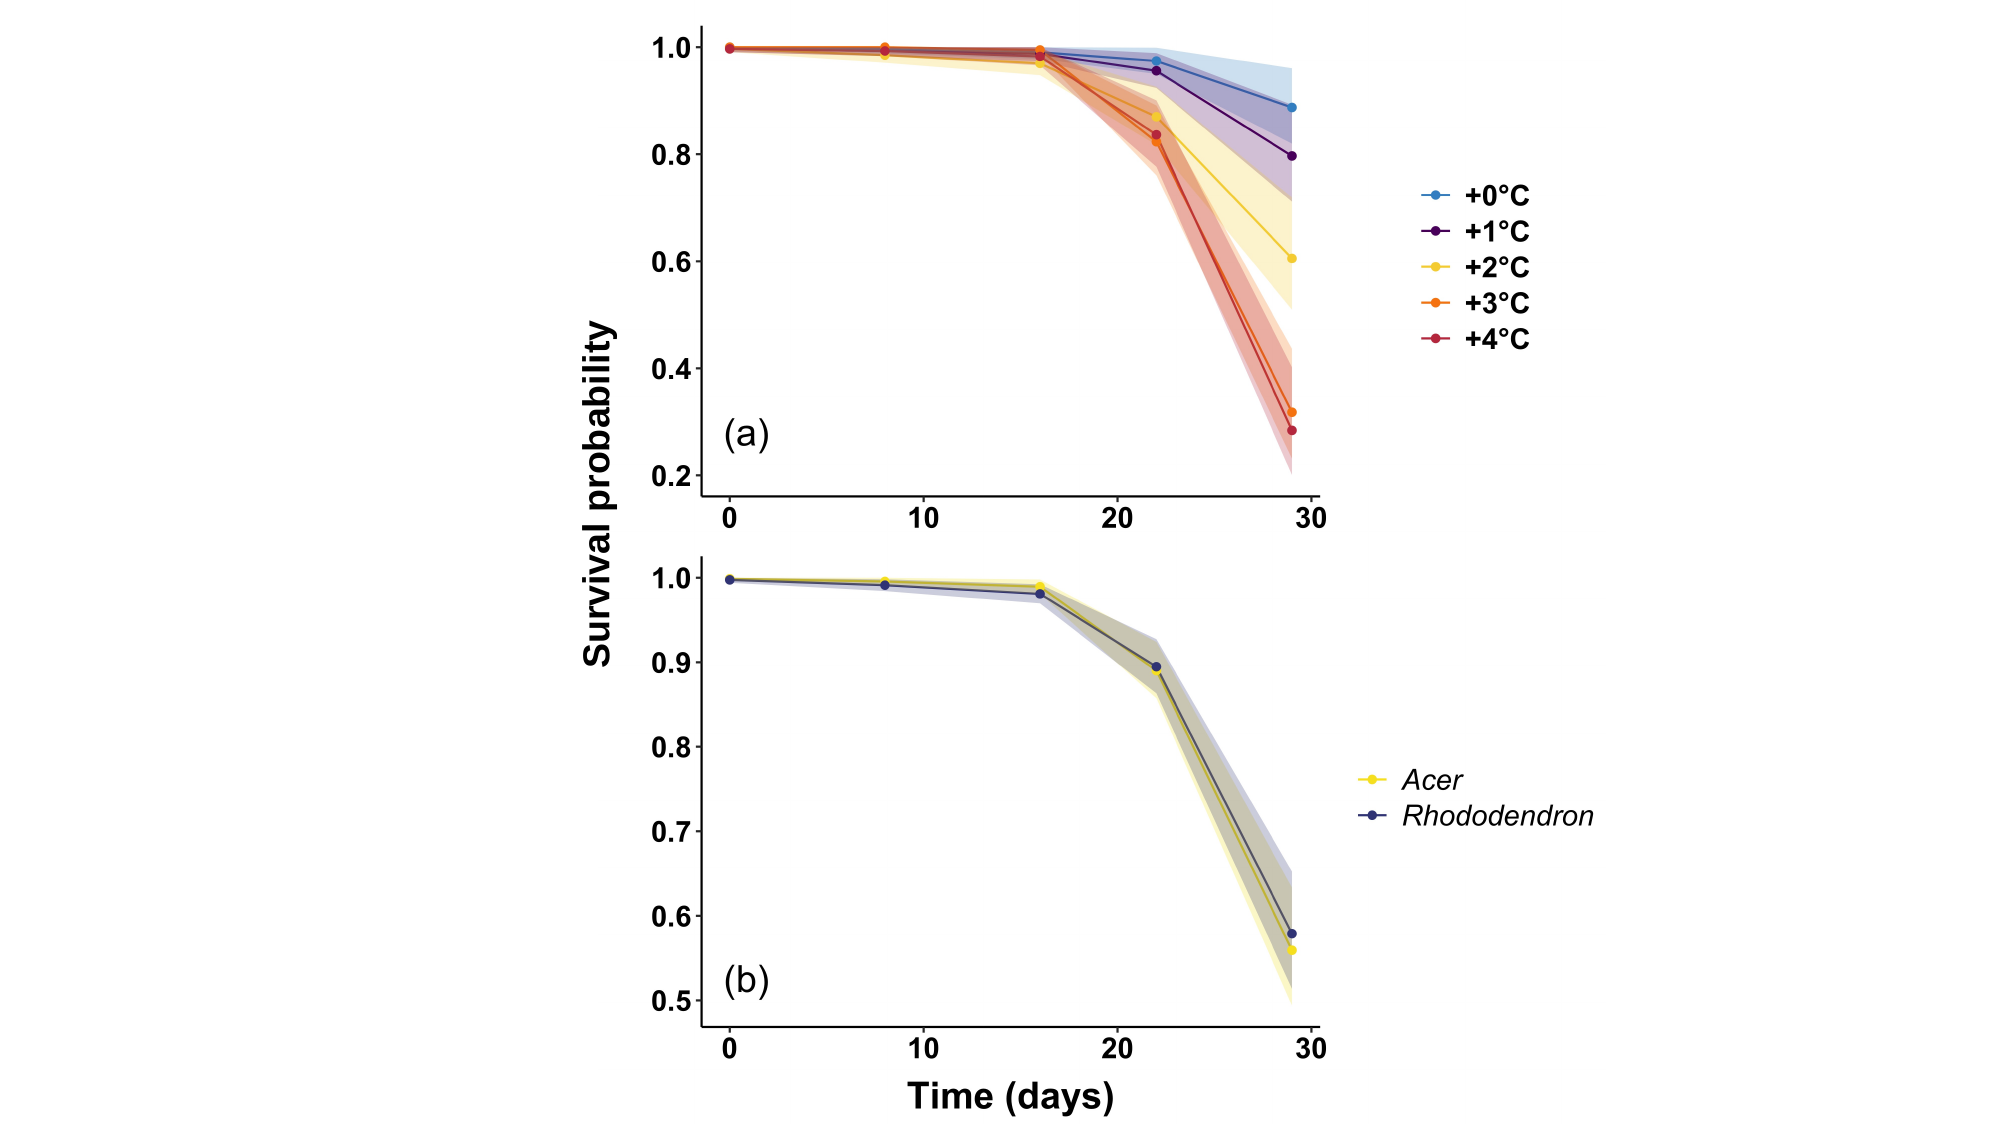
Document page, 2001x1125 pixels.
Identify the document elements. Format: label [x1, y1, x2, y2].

text_box [564, 0, 1606, 1124]
